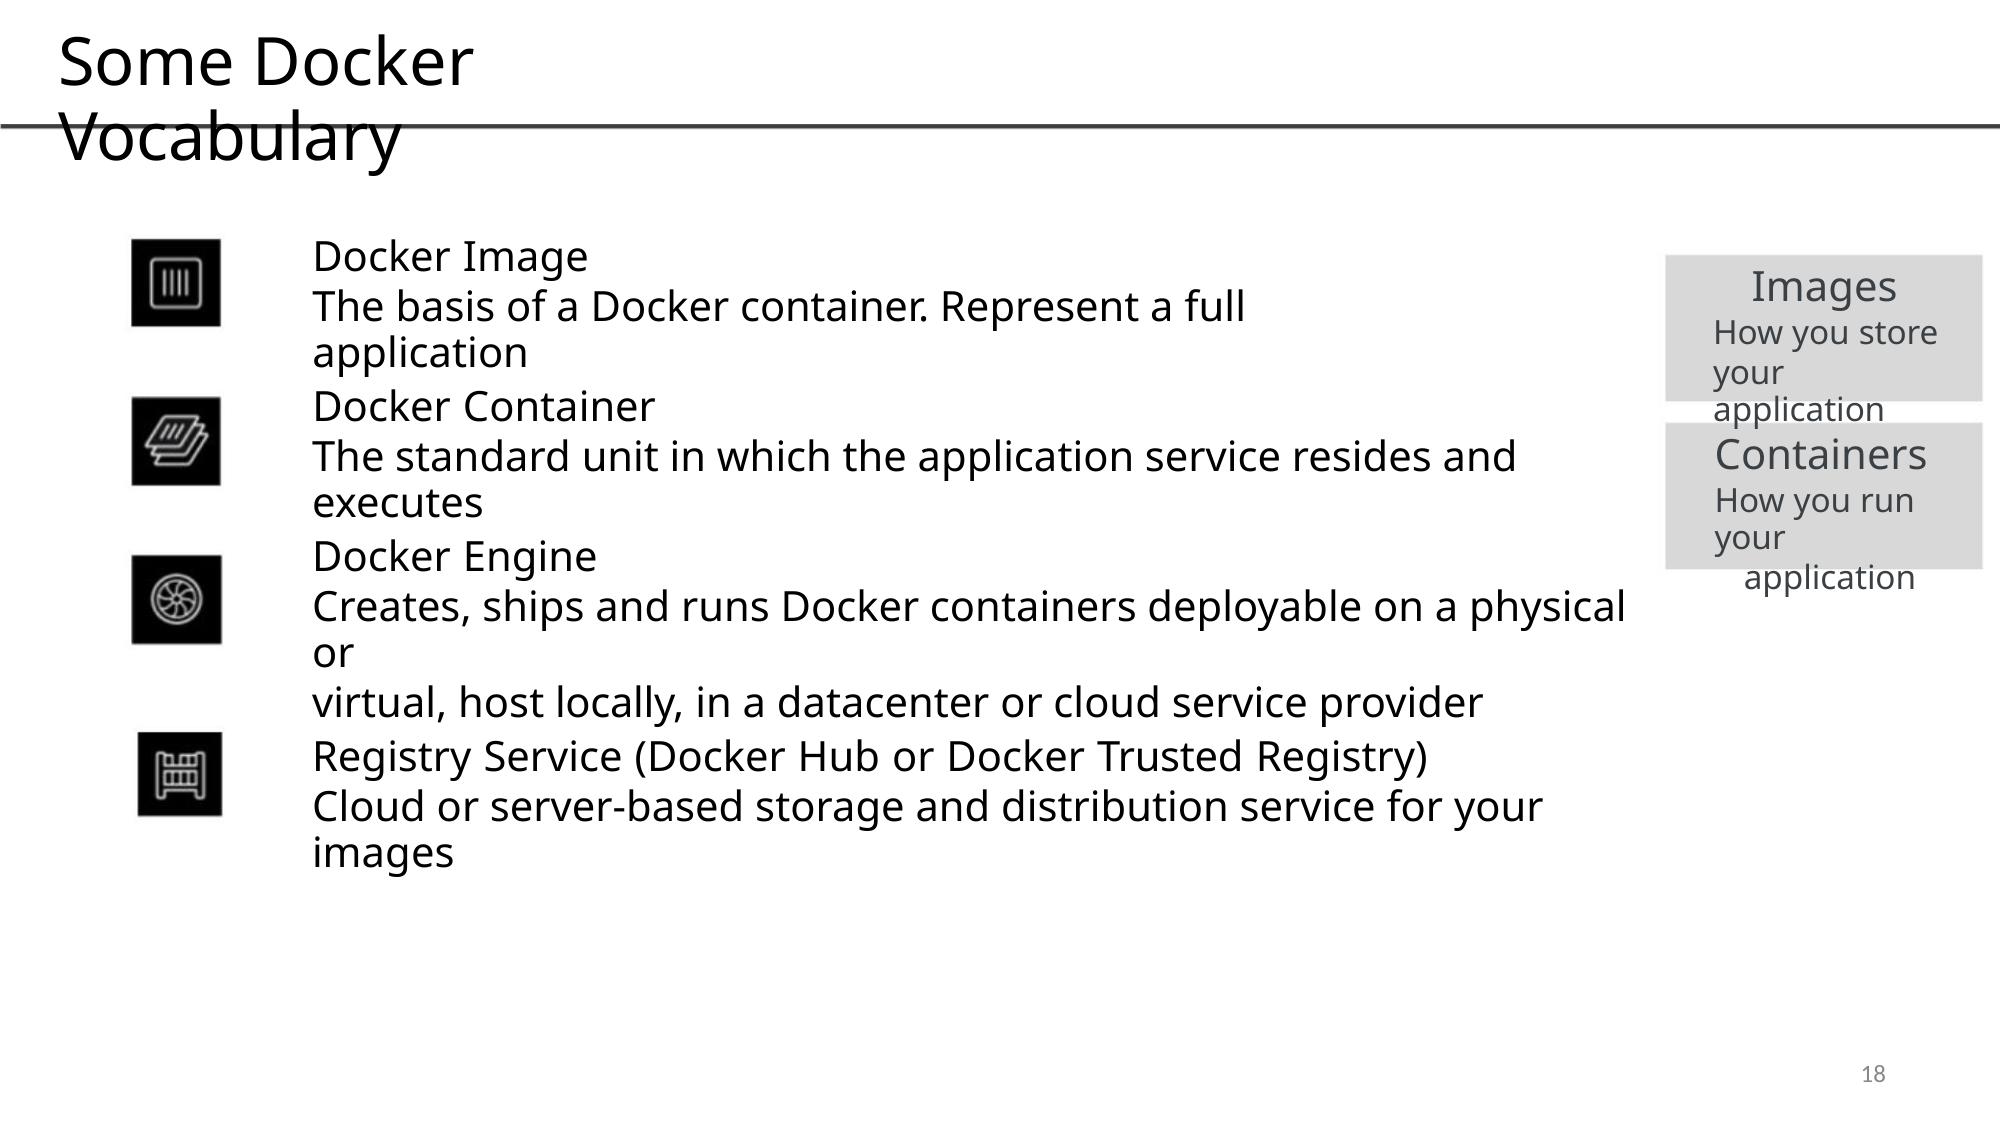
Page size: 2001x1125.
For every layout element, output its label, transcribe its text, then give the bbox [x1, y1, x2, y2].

text_box The standard unit in which the application service resides and executes [312, 432, 1652, 526]
text_box Images How you store your application [1706, 263, 1965, 429]
text_box 18 [1860, 1062, 1911, 1089]
text_box [0, 0, 2000, 1125]
text_box Registry Service (Docker Hub or Docker Trusted Registry) Cloud or server-based storage and distribution service for your images [312, 732, 1636, 876]
text_box Some Docker Vocabulary [58, 24, 836, 174]
text_box Creates, ships and runs Docker containers deployable on a physical or virtual, host locally, in a datacenter or cloud service provider [312, 582, 1641, 726]
text_box Containers How you run your application [1690, 431, 1982, 597]
text_box Docker Image [312, 233, 611, 280]
text_box Docker Container [312, 383, 685, 430]
text_box Docker Engine [312, 533, 629, 580]
text_box The basis of a Docker container. Represent a full application [312, 282, 1449, 377]
